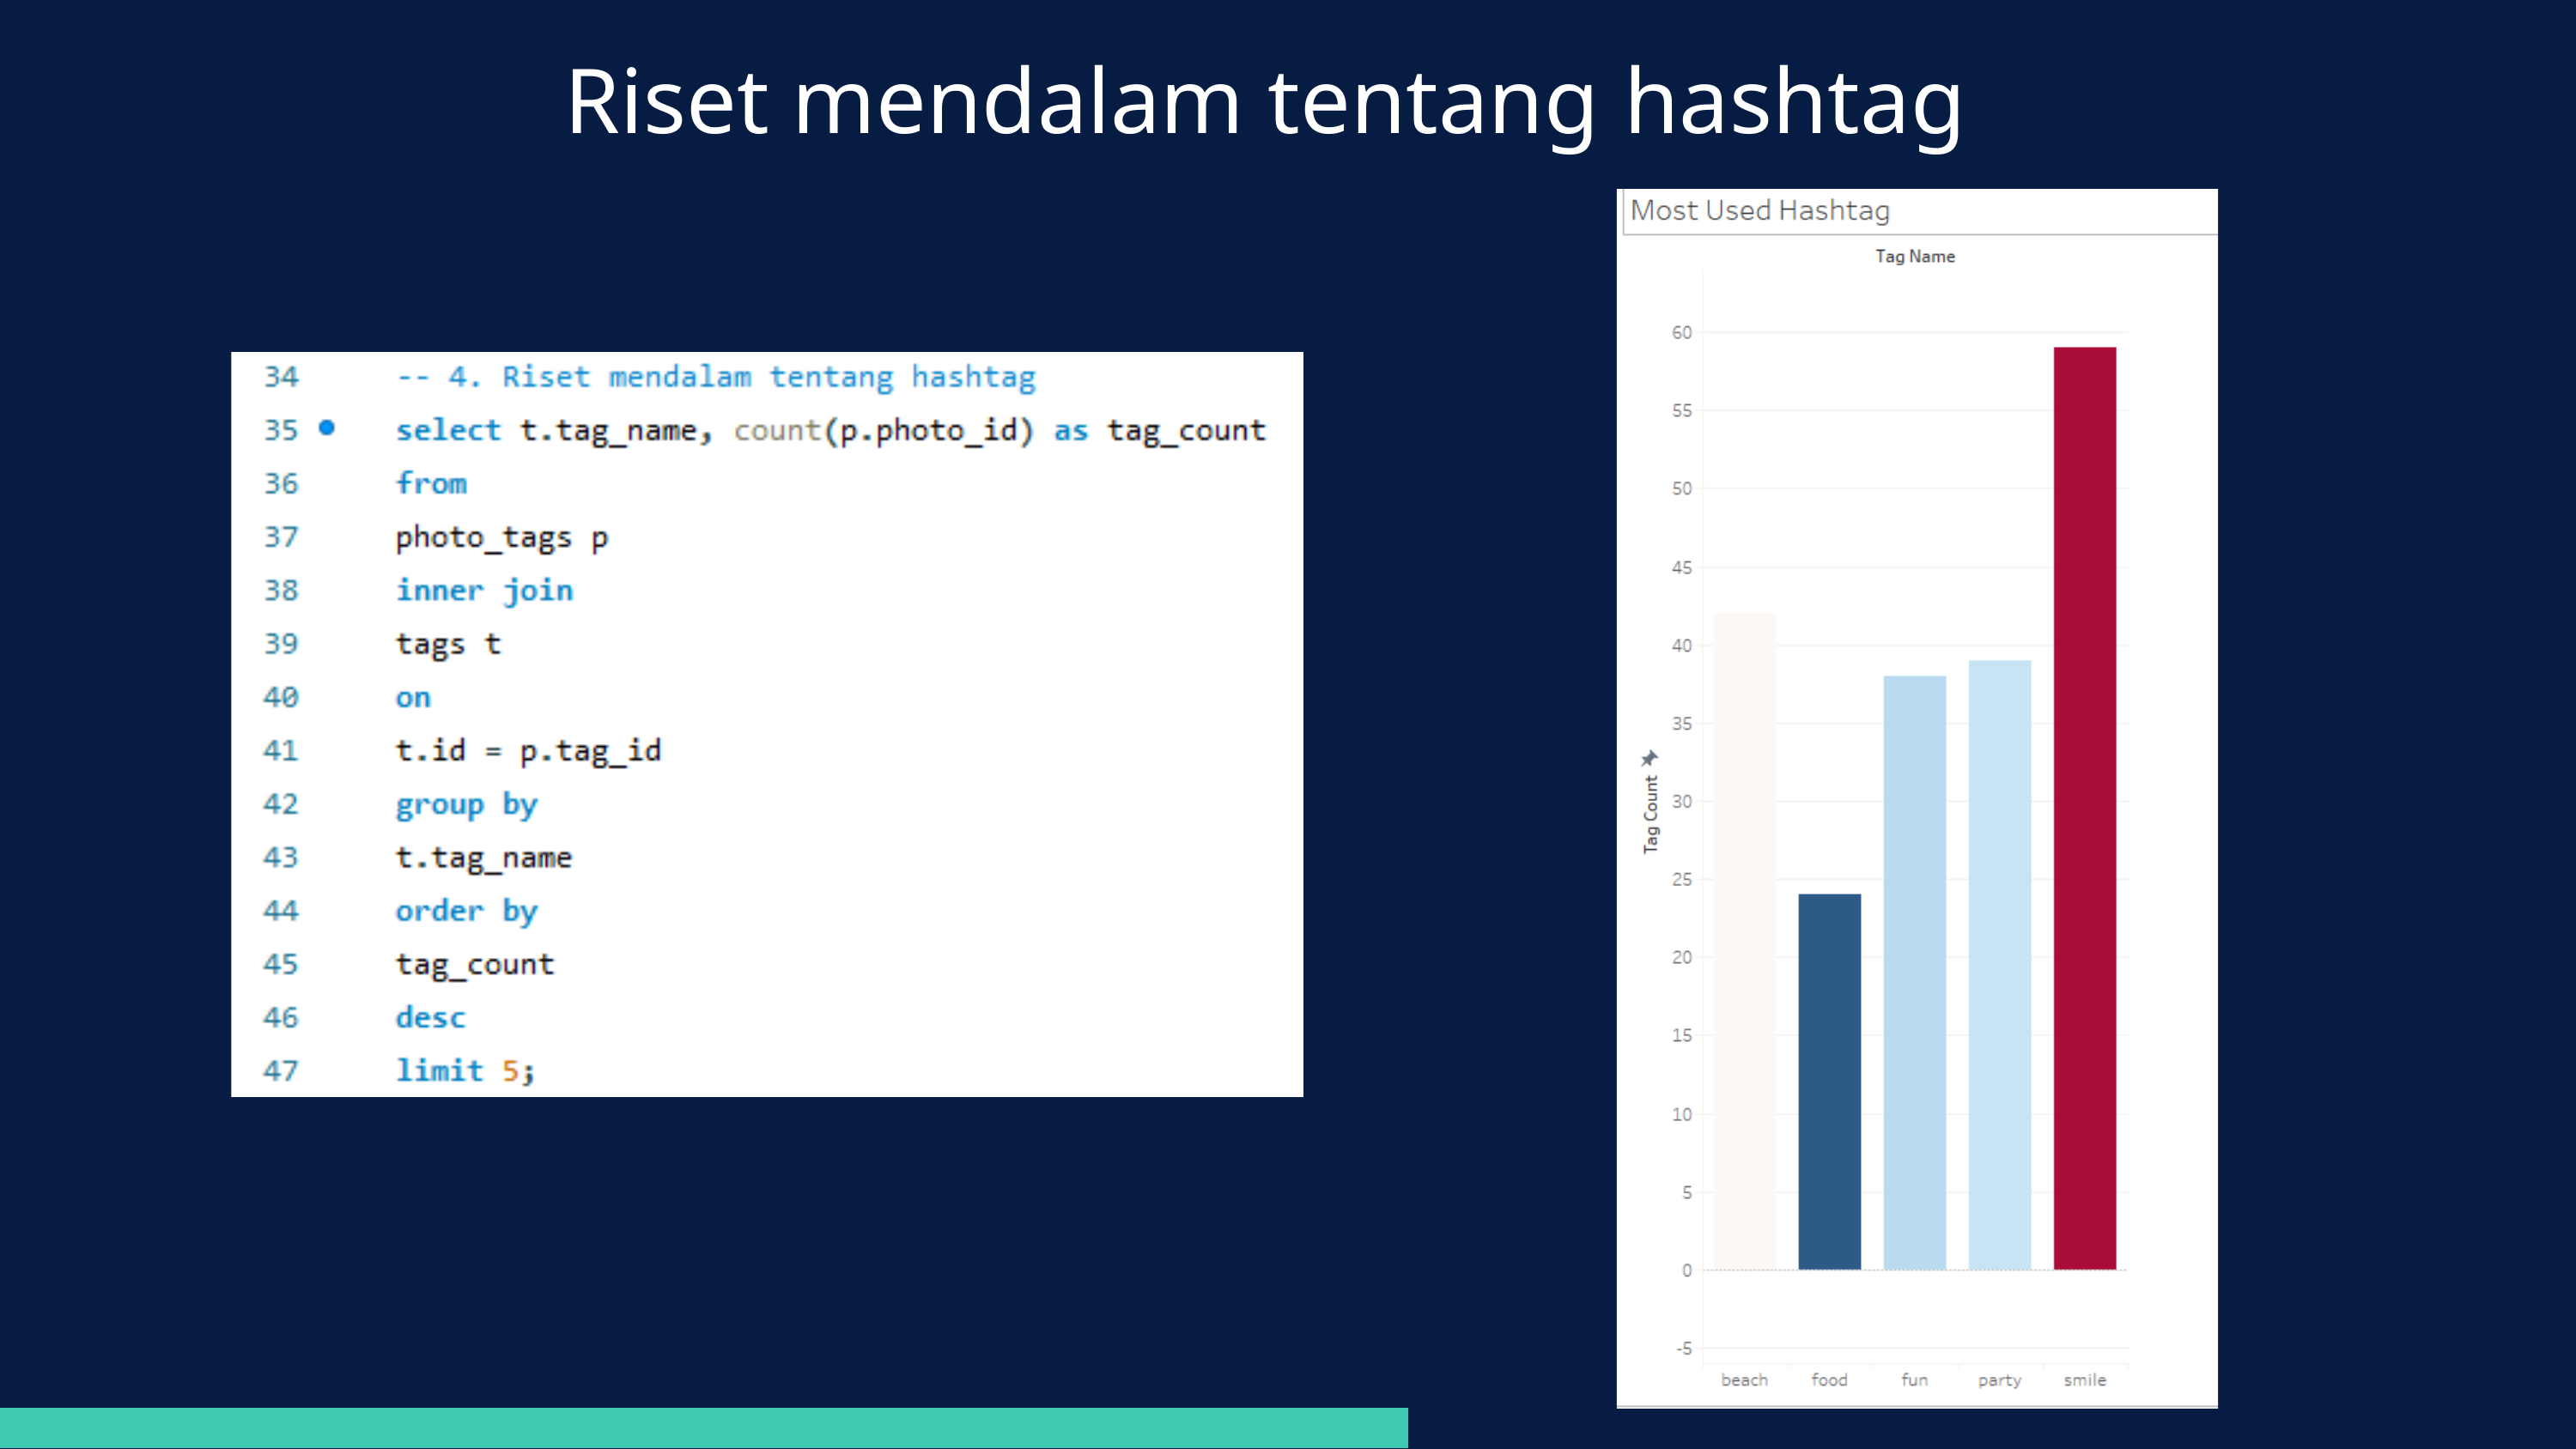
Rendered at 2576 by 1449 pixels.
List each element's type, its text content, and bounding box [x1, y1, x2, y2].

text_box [0, 1407, 1408, 1449]
text_box [1616, 189, 2219, 1409]
text_box Riset mendalam tentang hashtag [231, 26, 2300, 152]
text_box [231, 352, 1304, 1097]
